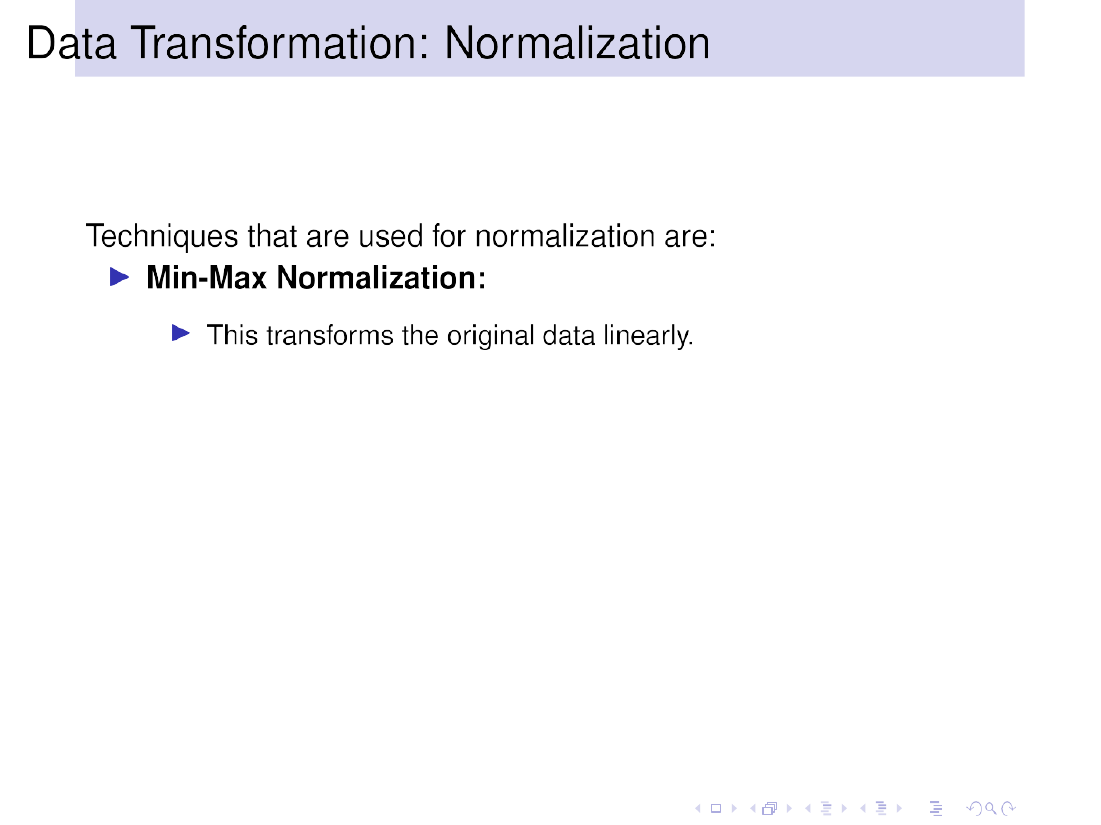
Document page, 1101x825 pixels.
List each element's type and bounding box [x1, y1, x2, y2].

picture [29, 25, 708, 59]
picture [930, 801, 942, 816]
picture [207, 323, 692, 351]
picture [109, 267, 129, 286]
picture [966, 801, 982, 816]
picture [172, 324, 190, 341]
picture [147, 265, 484, 289]
picture [1001, 801, 1016, 816]
picture [985, 802, 997, 815]
picture [86, 223, 714, 253]
